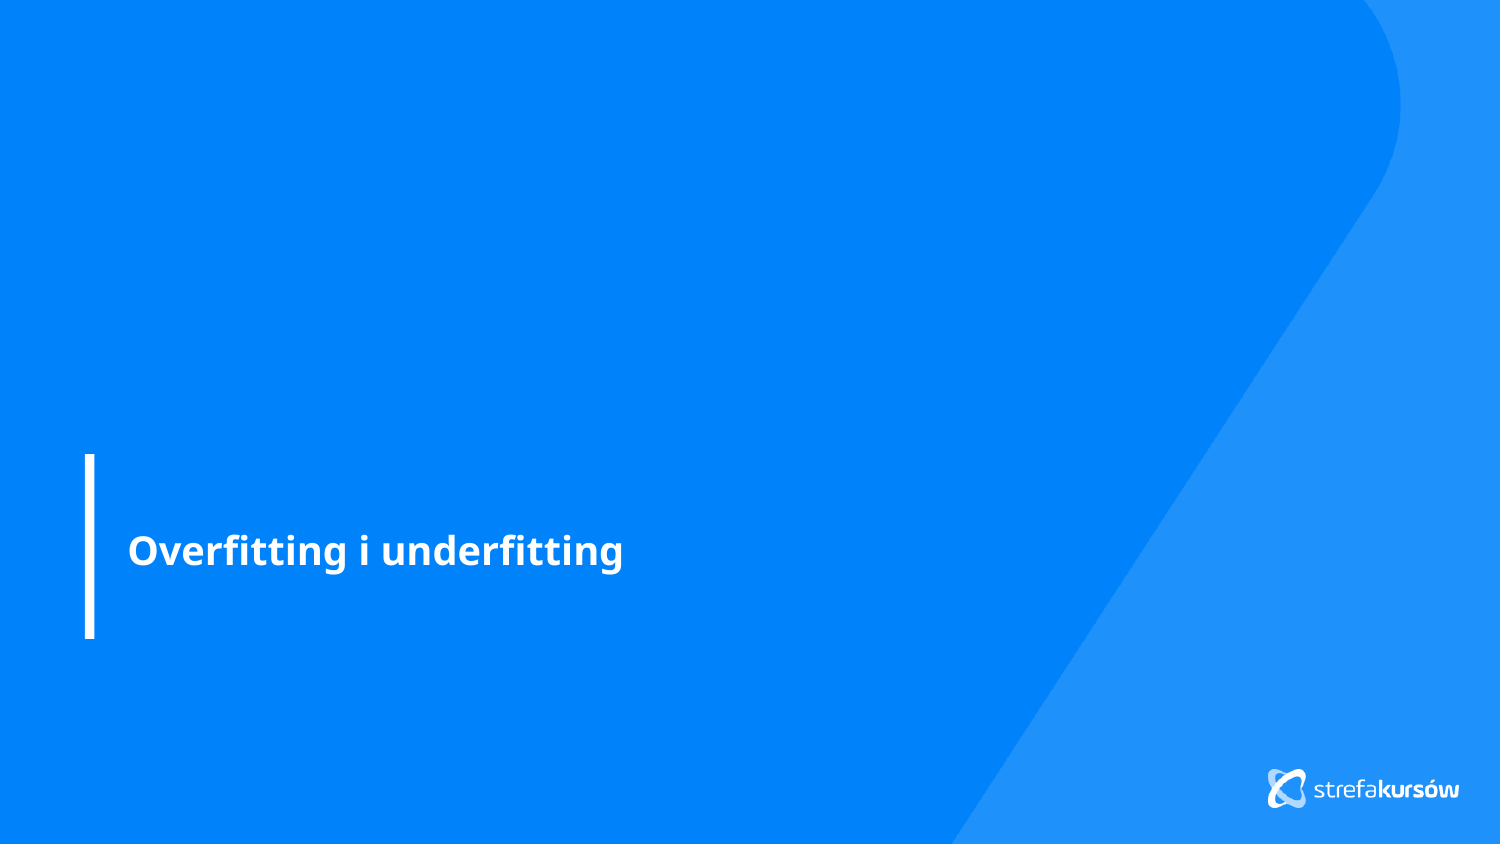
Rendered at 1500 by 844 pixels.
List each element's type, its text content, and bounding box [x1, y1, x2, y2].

picture [0, 0, 1500, 844]
text_box Overfitting i underfitting [112, 448, 982, 644]
text_box [84, 454, 95, 639]
